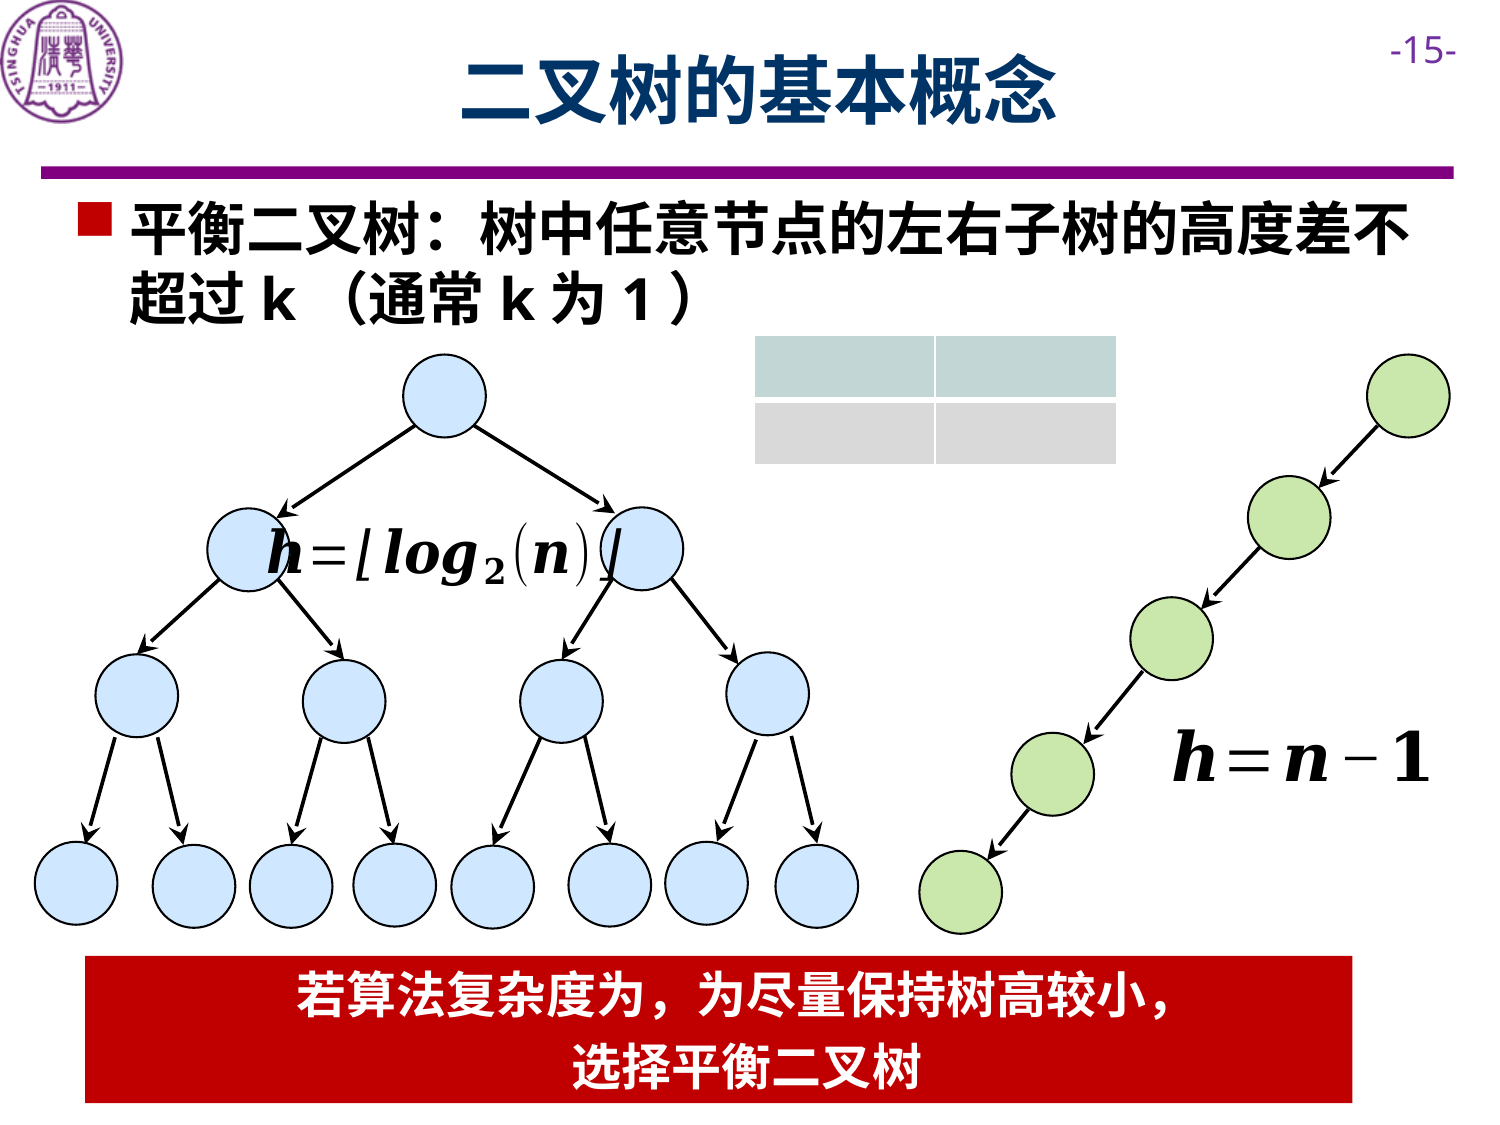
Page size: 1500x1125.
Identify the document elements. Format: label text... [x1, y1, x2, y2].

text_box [277, 578, 345, 661]
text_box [568, 577, 613, 661]
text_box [473, 425, 616, 514]
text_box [136, 578, 220, 655]
text_box [726, 652, 809, 736]
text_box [584, 735, 611, 844]
text_box [302, 660, 386, 743]
text_box [249, 845, 333, 928]
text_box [290, 737, 322, 846]
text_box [275, 424, 416, 519]
text_box [34, 841, 118, 925]
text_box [367, 736, 395, 845]
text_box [157, 736, 184, 845]
text_box [568, 843, 652, 927]
picture [0, 0, 124, 124]
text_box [919, 354, 1450, 934]
text_box [152, 844, 236, 928]
text_box [665, 841, 748, 925]
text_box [791, 735, 818, 844]
text_box [207, 508, 290, 592]
text_box [775, 845, 859, 928]
text_box 平衡二叉树：树中任意节点的左右子树的高度差不超过k（通常k为1） [58, 184, 1459, 340]
text_box [95, 654, 179, 738]
title 二叉树的基本概念 [135, 13, 1383, 165]
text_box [84, 736, 116, 845]
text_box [716, 739, 757, 842]
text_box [670, 577, 739, 665]
text_box [403, 354, 486, 438]
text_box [492, 737, 541, 846]
text_box [600, 507, 684, 591]
text_box [520, 659, 603, 743]
text_box [451, 846, 535, 929]
text_box [353, 843, 437, 927]
